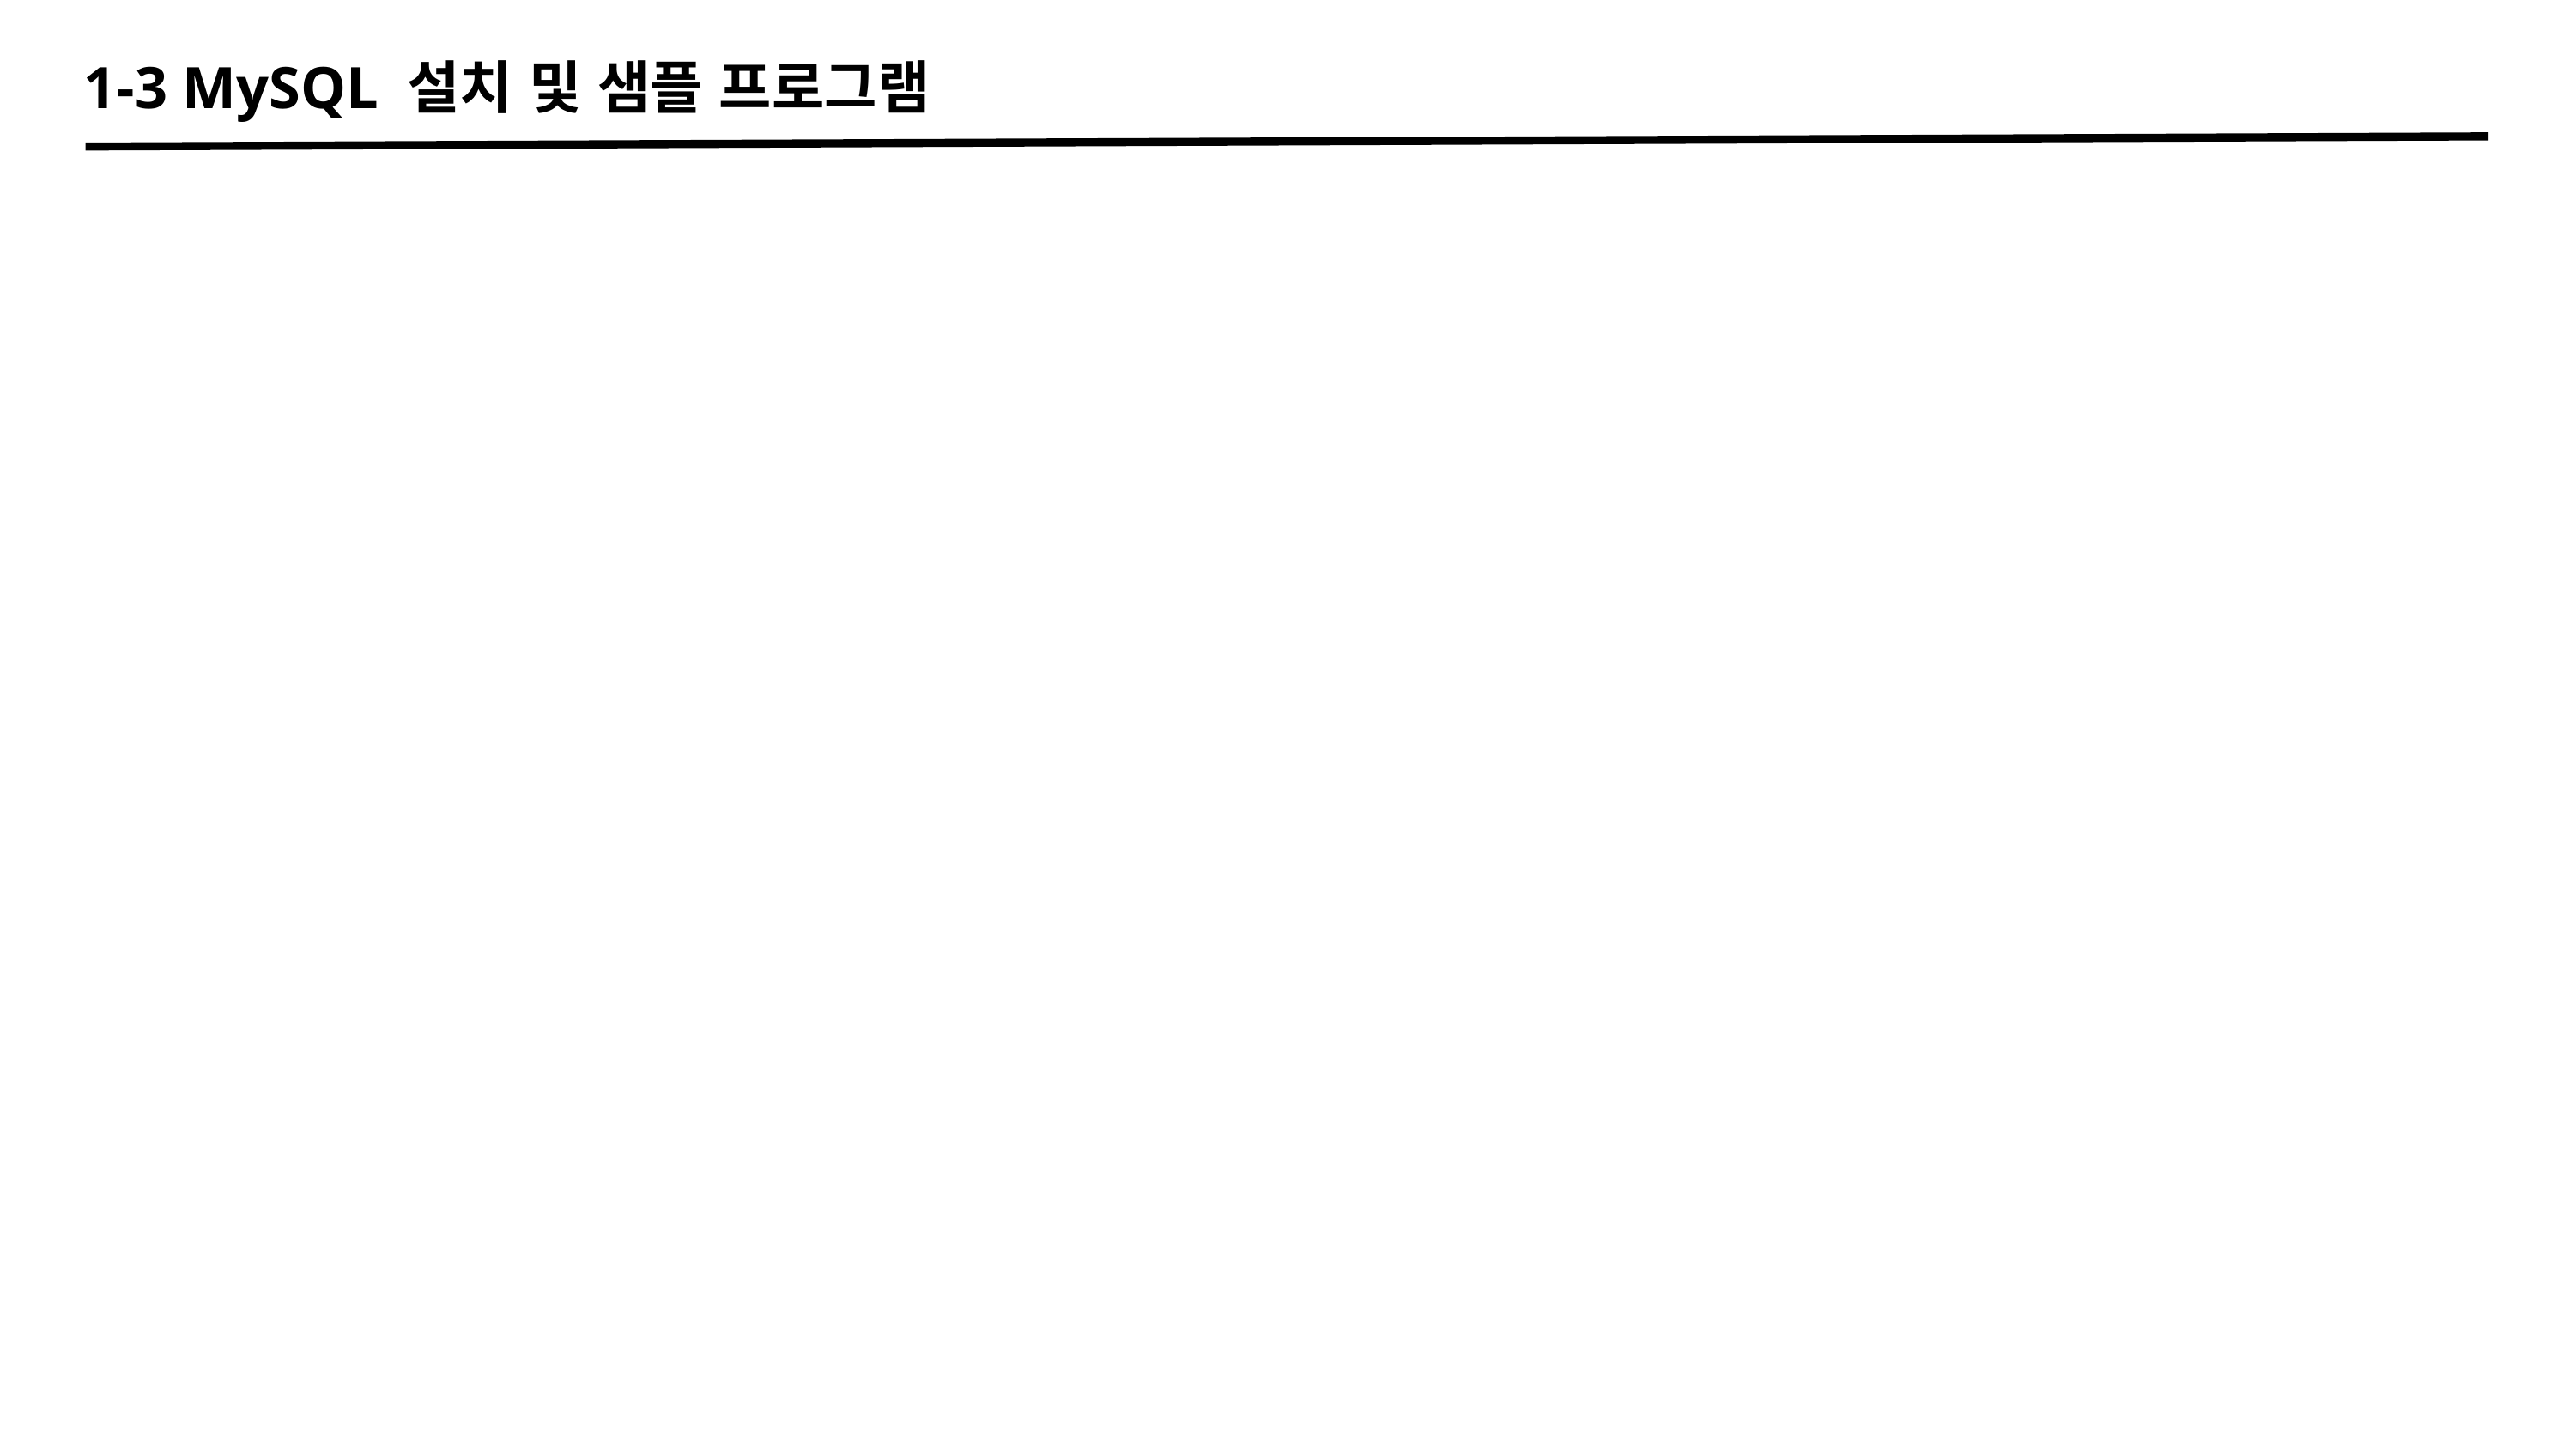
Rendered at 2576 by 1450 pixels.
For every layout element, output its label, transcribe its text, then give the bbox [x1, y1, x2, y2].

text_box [85, 136, 2489, 147]
text_box 1-3 MySQL 설치 및 샘플 프로그램 [70, 45, 1836, 127]
